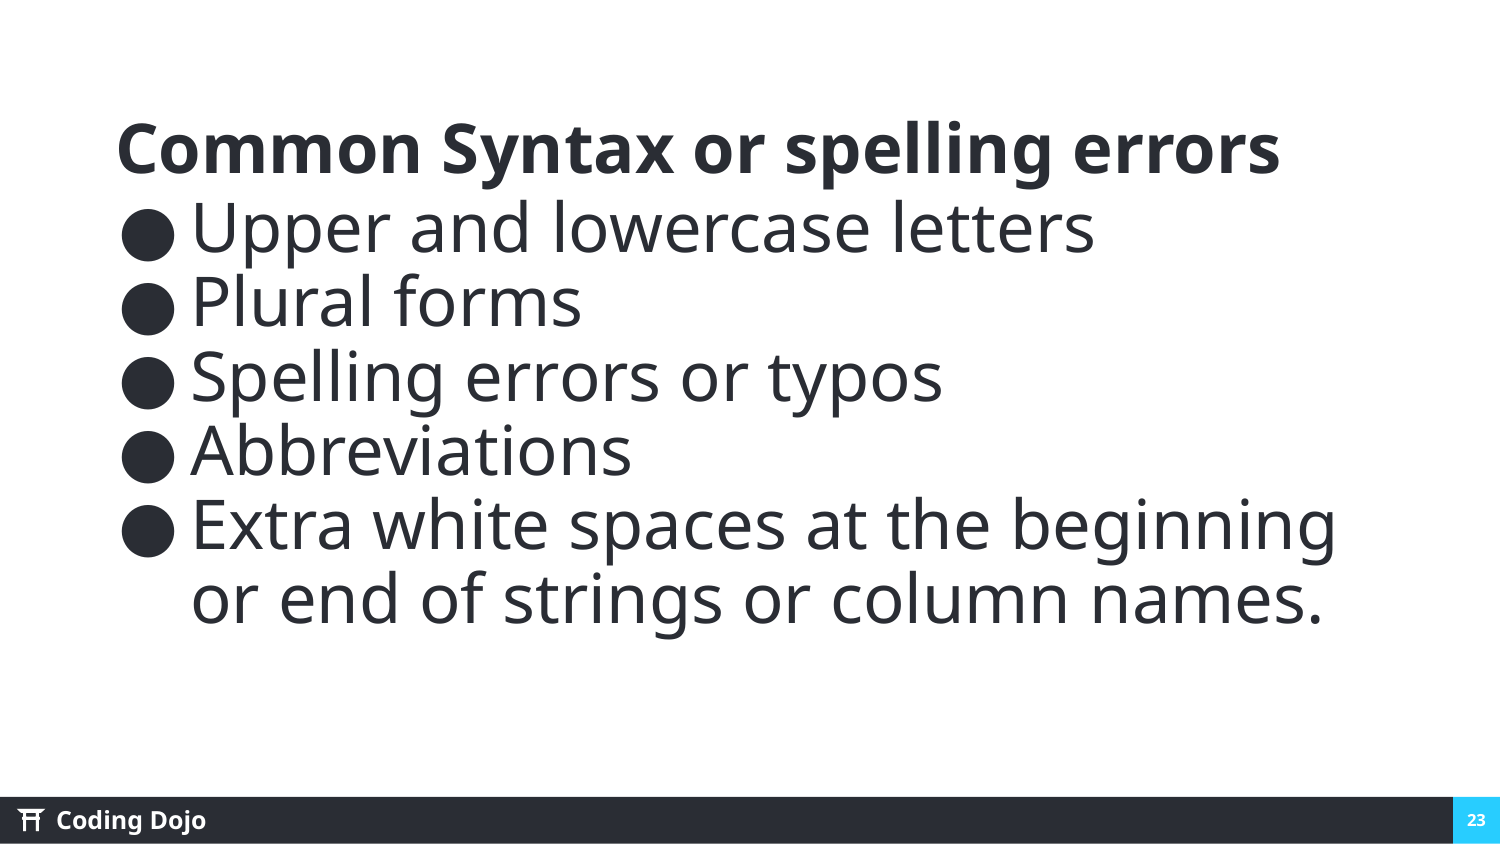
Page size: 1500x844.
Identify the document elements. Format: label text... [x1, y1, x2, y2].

title Upper and lowercase letters Plural forms Spelling errors or typos Abbreviations Extra white spaces at the beginning or end of strings or column names. [103, 229, 1397, 602]
title Common Syntax or spelling errors [103, 89, 1397, 214]
picture [15, 804, 47, 836]
